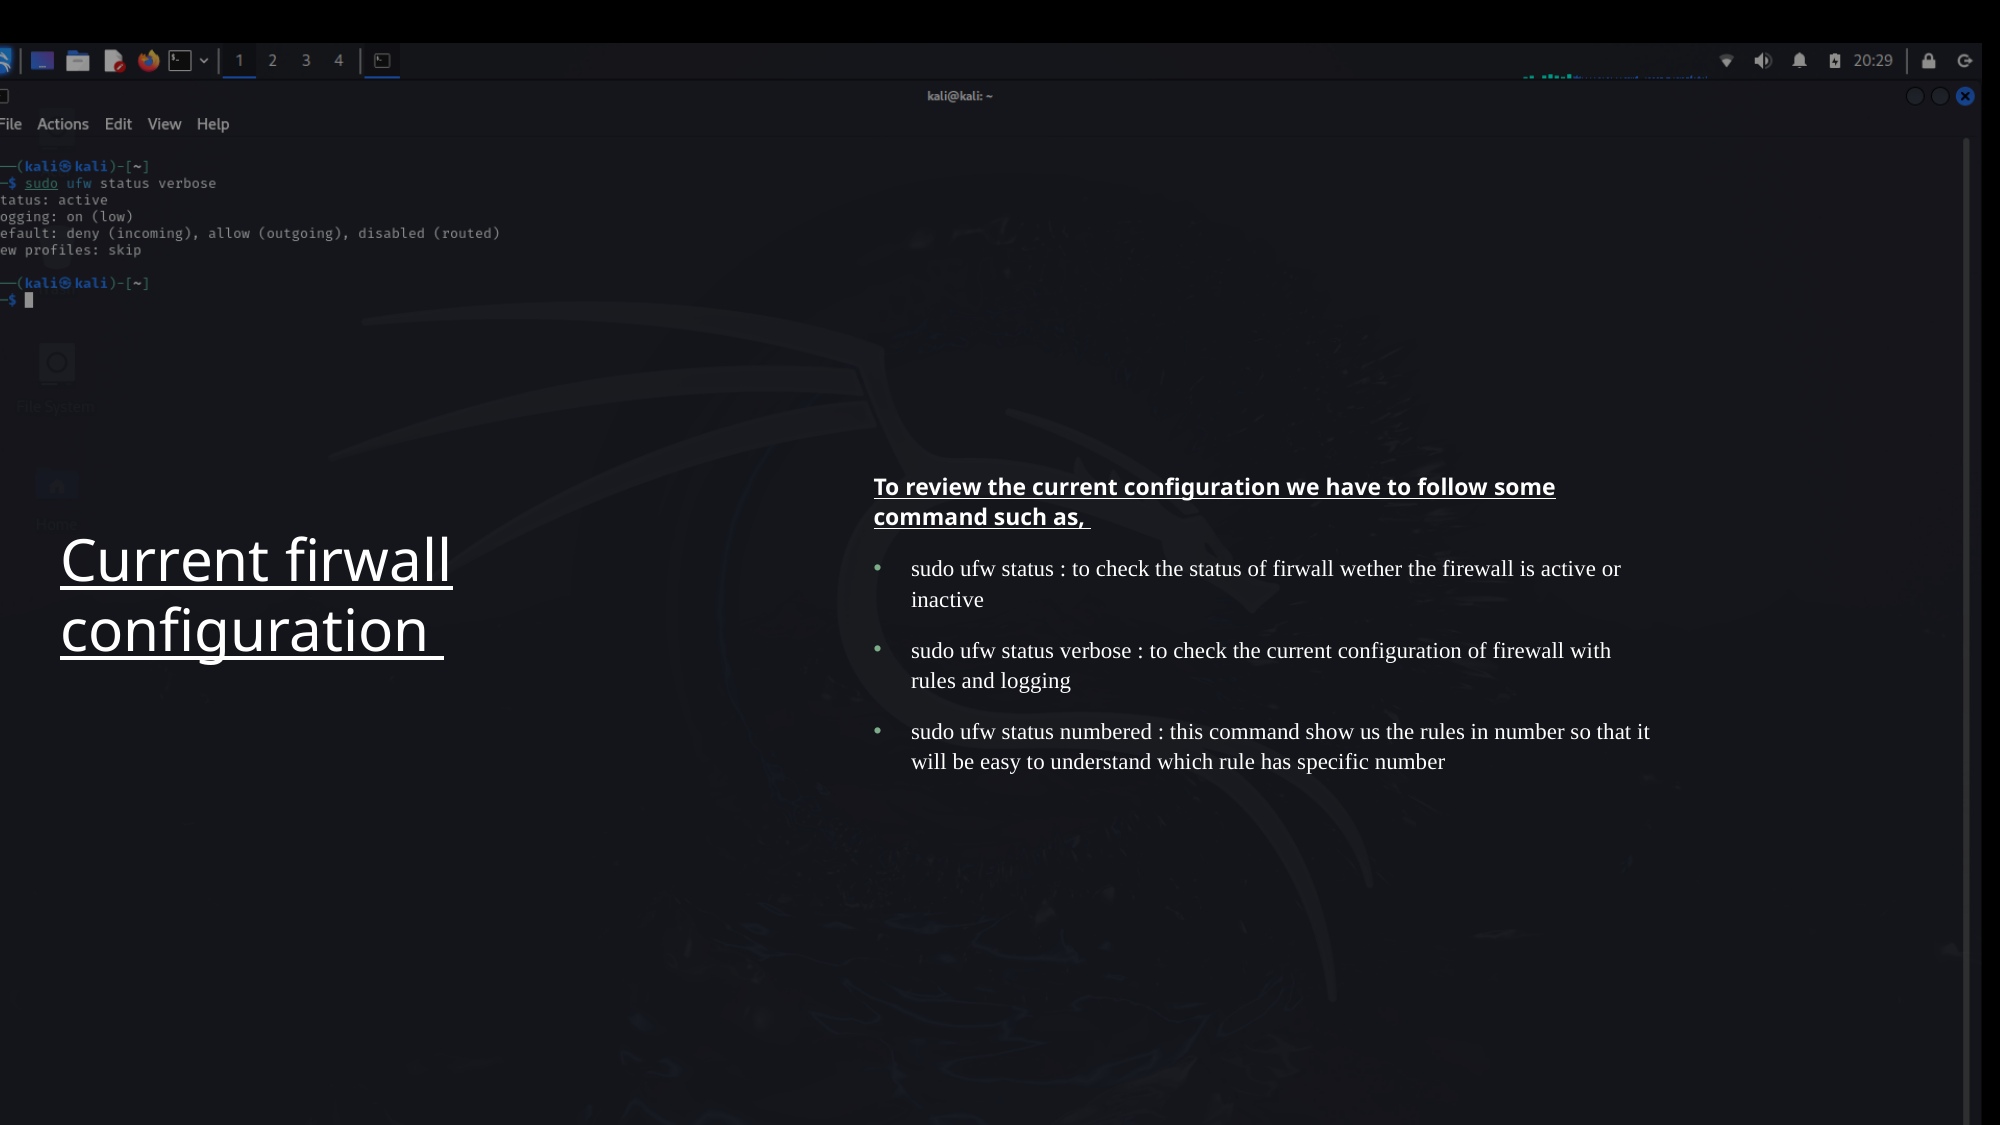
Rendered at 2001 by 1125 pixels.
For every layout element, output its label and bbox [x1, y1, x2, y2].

text_box [0, 0, 2000, 1125]
picture [0, 43, 1982, 1125]
